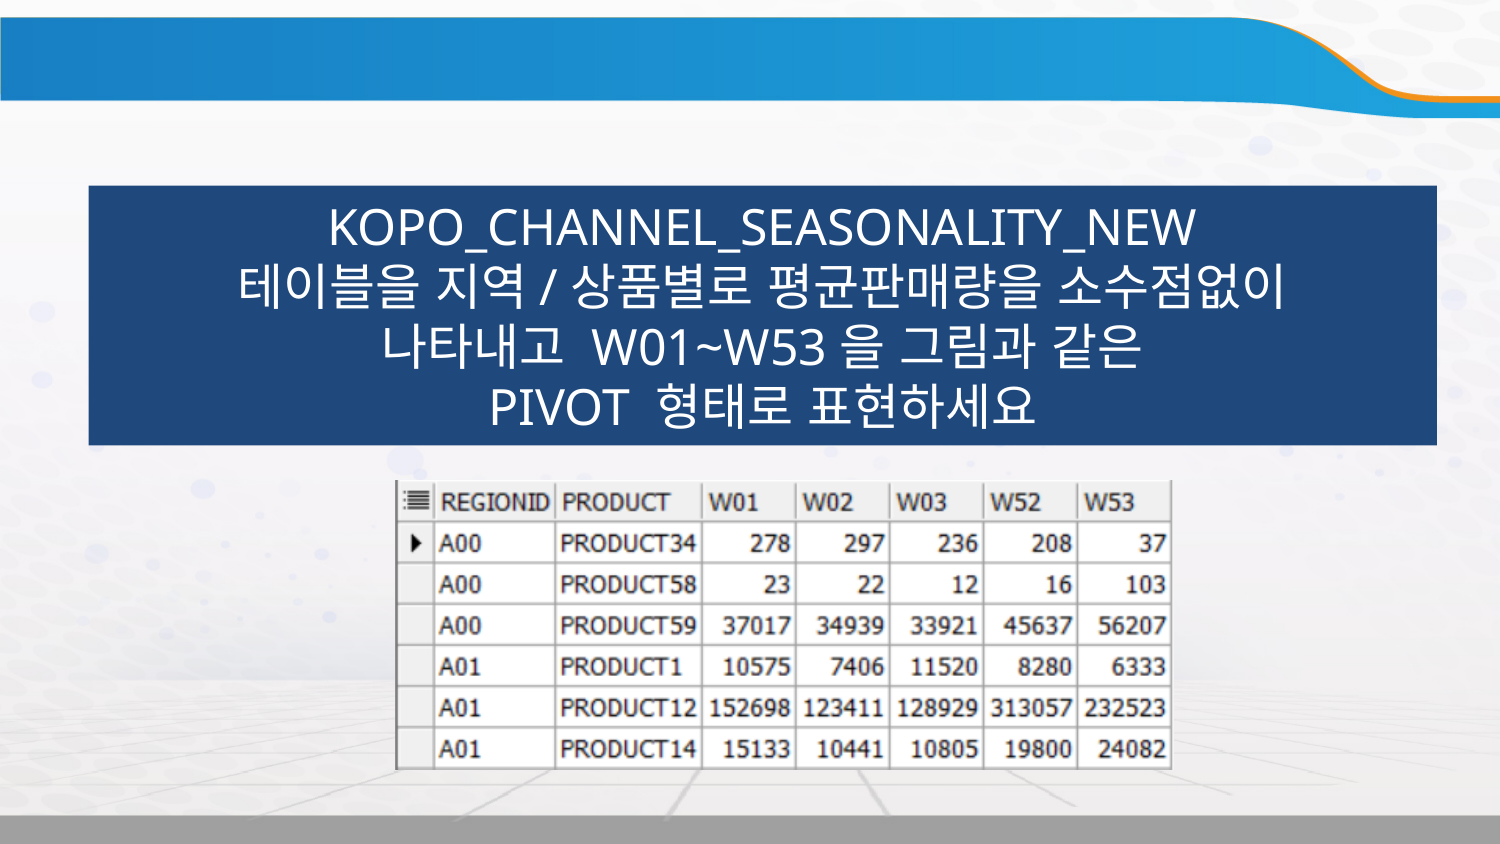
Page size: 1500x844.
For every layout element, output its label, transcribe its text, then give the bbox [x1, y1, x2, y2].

picture [0, 0, 1500, 844]
text_box KOPO_CHANNEL_SEASONALITY_NEW 테이블을 지역/상품별로 평균판매량을 소수점없이 나타내고 W01~W53을 그림과 같은 PIVOT 형태로 표현하세요 [88, 185, 1437, 446]
